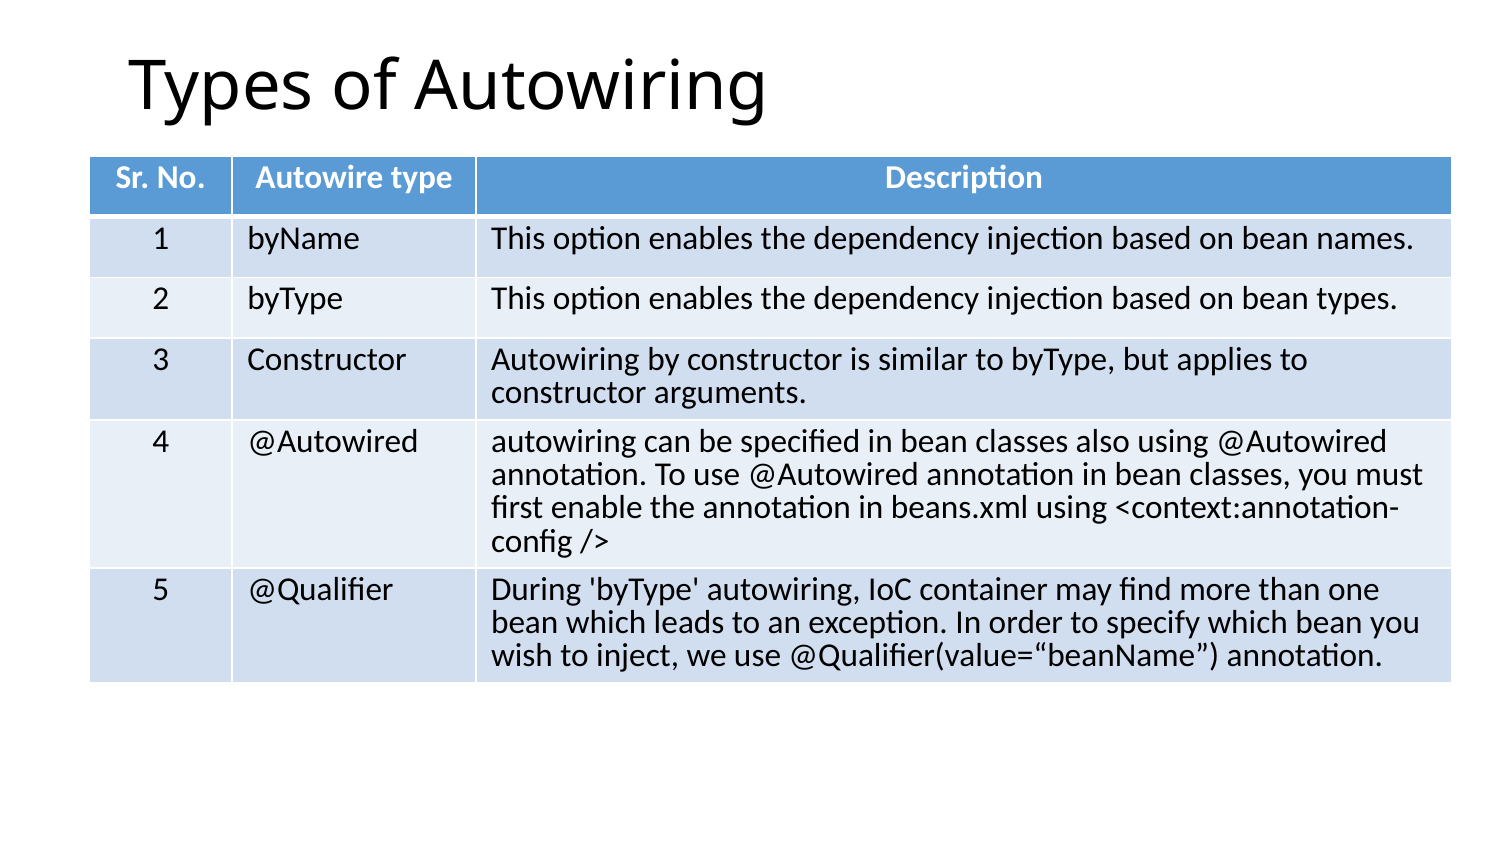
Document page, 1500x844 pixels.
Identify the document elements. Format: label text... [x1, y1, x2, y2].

table_cell 2 [90, 278, 231, 337]
table_cell byType [233, 278, 475, 337]
table_header Sr. No. [90, 157, 231, 214]
table_header Description [477, 157, 1451, 214]
table_cell byName [233, 219, 475, 277]
table_cell Autowiring by constructor is similar to byType, but applies to constructor arguments. [477, 339, 1451, 419]
title Types of Autowiring [113, 33, 1381, 141]
table_cell This option enables the dependency injection based on bean types. [477, 278, 1451, 337]
table_cell @Qualifier [233, 569, 475, 682]
table_cell Constructor [233, 339, 475, 419]
table_header Autowire type [233, 157, 475, 214]
table_cell autowiring can be specified in bean classes also using @Autowired annotation. To use @Autowired annotation in bean classes, you must first enable the annotation in beans.xml using <context:annotation-config /> [477, 421, 1451, 567]
table_cell 5 [90, 569, 231, 682]
table_cell During 'byType' autowiring, IoC container may find more than one bean which leads to an exception. In order to specify which bean you wish to inject, we use @Qualifier(value=“beanName”) annotation. [477, 569, 1451, 682]
table_cell 4 [90, 421, 231, 567]
table_cell 1 [90, 219, 231, 277]
table_cell This option enables the dependency injection based on bean names. [477, 219, 1451, 277]
table_cell 3 [90, 339, 231, 419]
table_cell @Autowired [233, 421, 475, 567]
